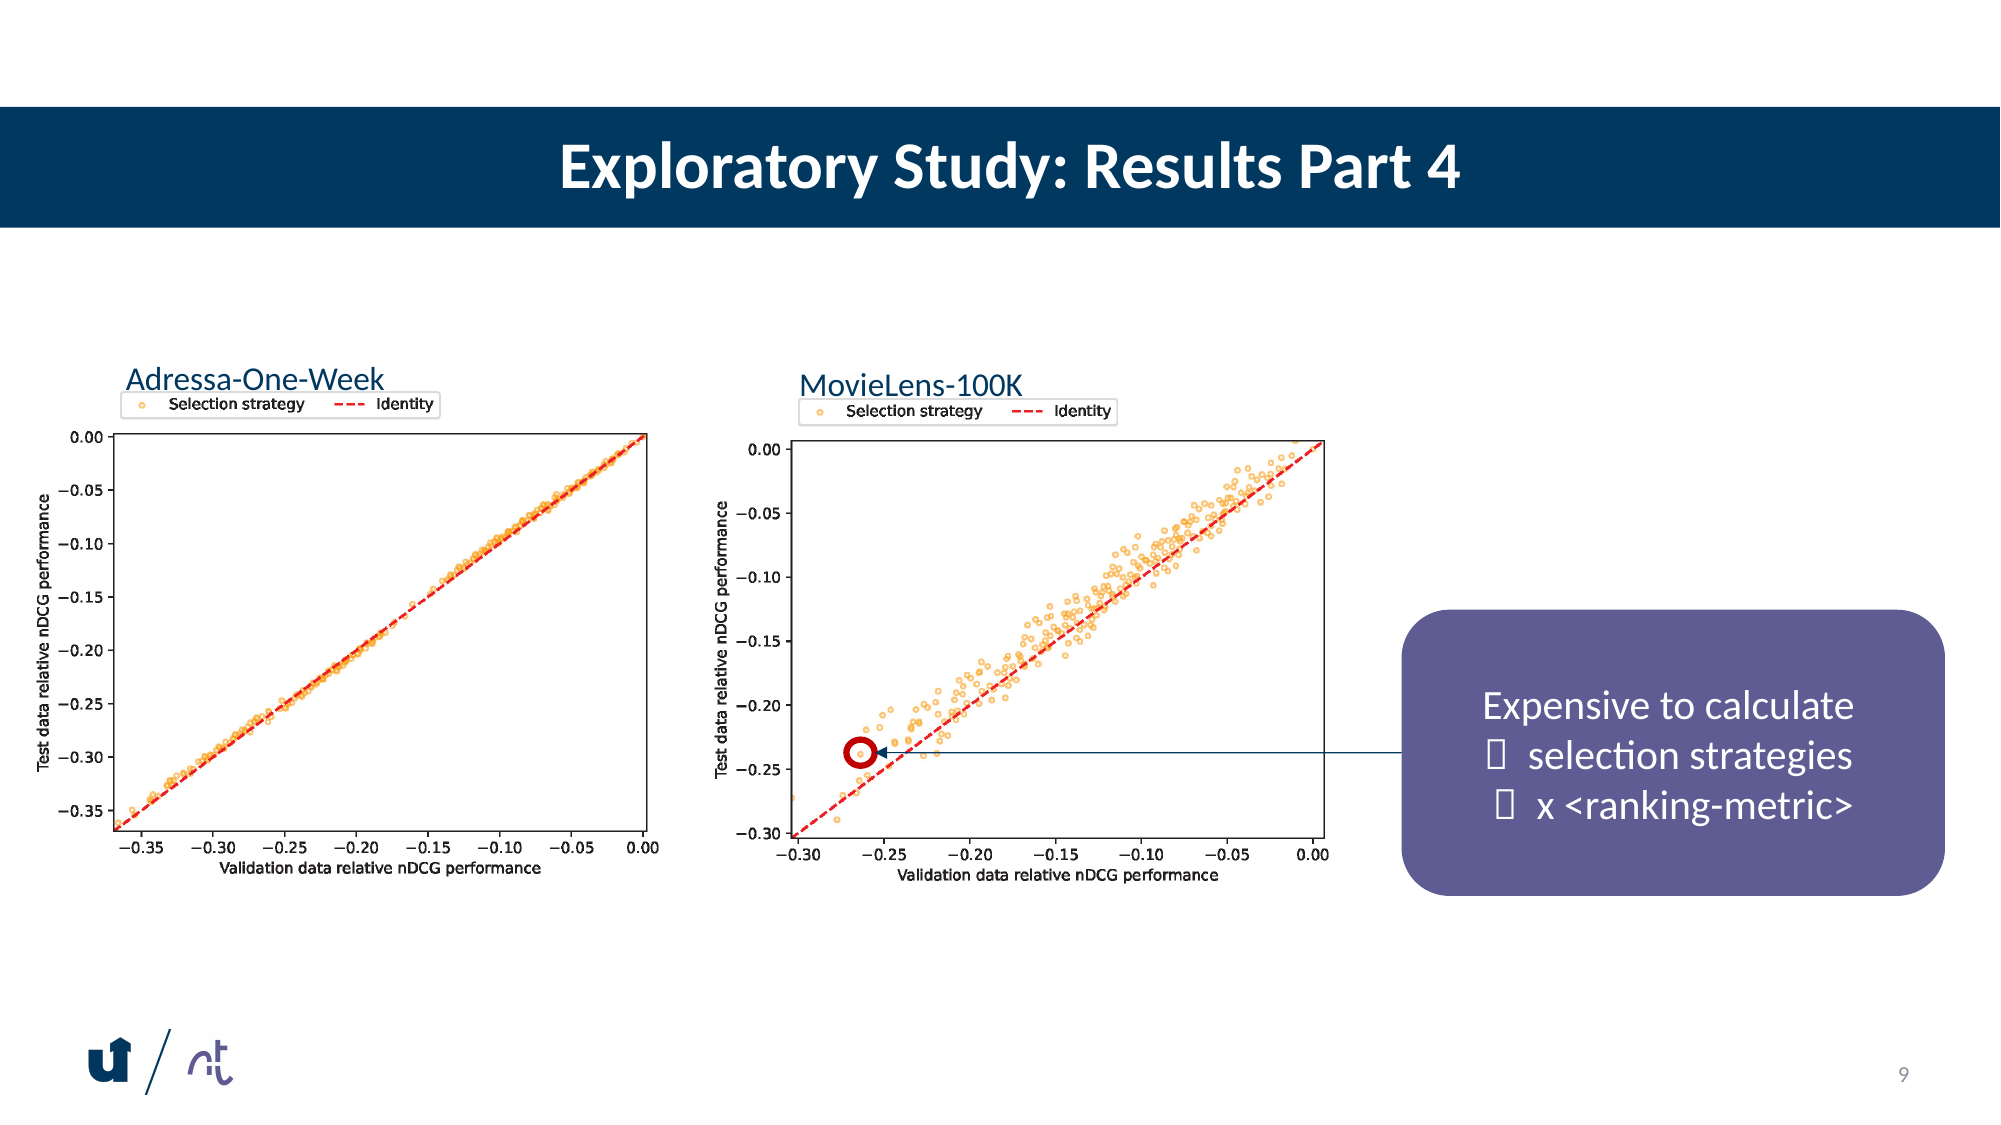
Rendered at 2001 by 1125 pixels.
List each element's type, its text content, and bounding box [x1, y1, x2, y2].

list Adressa-One-Week [125, 347, 398, 381]
picture [704, 388, 1340, 894]
title Exploratory Study: Results Part 4 [91, 105, 1931, 228]
slide_number 9 [1862, 1058, 1910, 1083]
text_box MovieLens-100K [799, 353, 1036, 388]
picture [26, 381, 670, 887]
picture [78, 1029, 244, 1095]
text_box [0, 106, 2000, 229]
